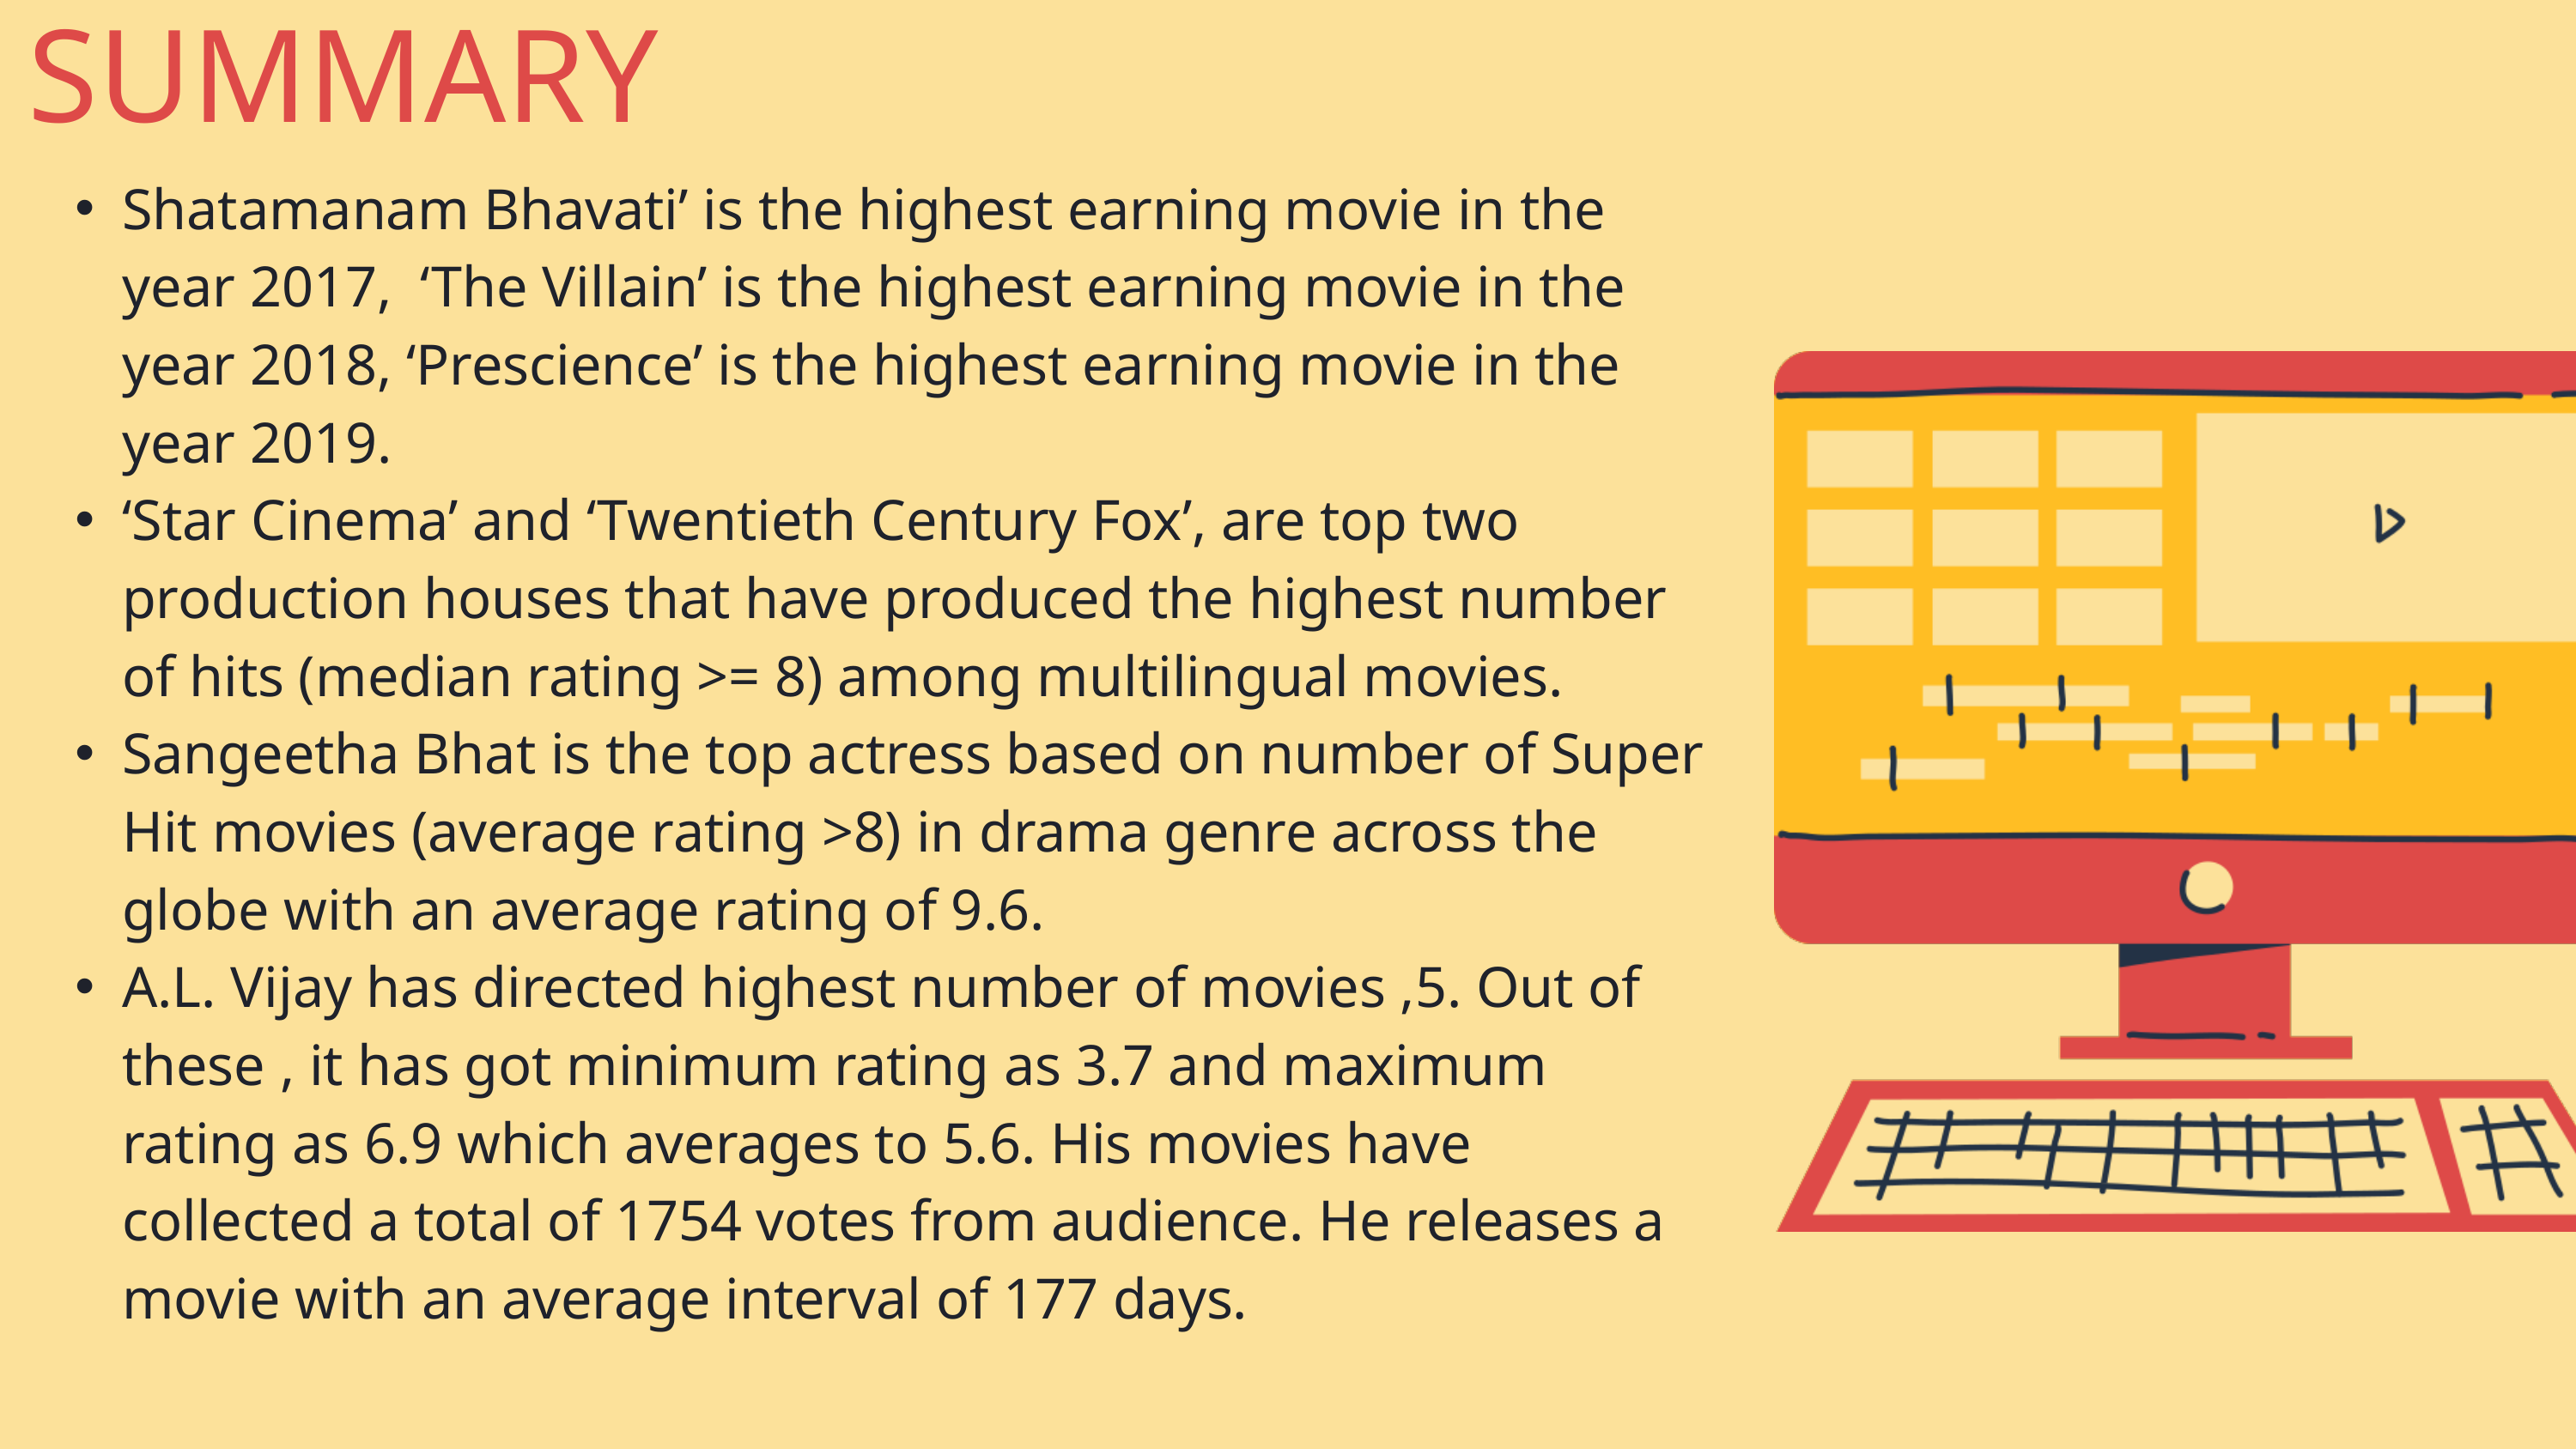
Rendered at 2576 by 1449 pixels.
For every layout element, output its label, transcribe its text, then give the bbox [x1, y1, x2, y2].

text_box SUMMARY [27, 19, 924, 149]
text_box Shatamanam Bhavati’ is the highest earning movie in the year 2017, ‘The Villain’ is the highest earning movie in the year 2018, ‘Prescience’ is the highest earning movie in the year 2019. ‘Star Cinema’ and ‘Twentieth Century Fox’, are top two production houses that have produced the highest number of hits (median rating >= 8) among multilingual movies. Sangeetha Bhat is the top actress based on number of Super Hit movies (average rating >8) in drama genre across the globe with an average rating of 9.6. A.L. Vijay has directed highest number of movies ,5. Out of these , it has got minimum rating as 3.7 and maximum rating as 6.9 which averages to 5.6. His movies have collected a total of 1754 votes from audience. He releases a movie with an average interval of 177 days. [27, 162, 1708, 1419]
text_box [1774, 351, 2576, 1232]
